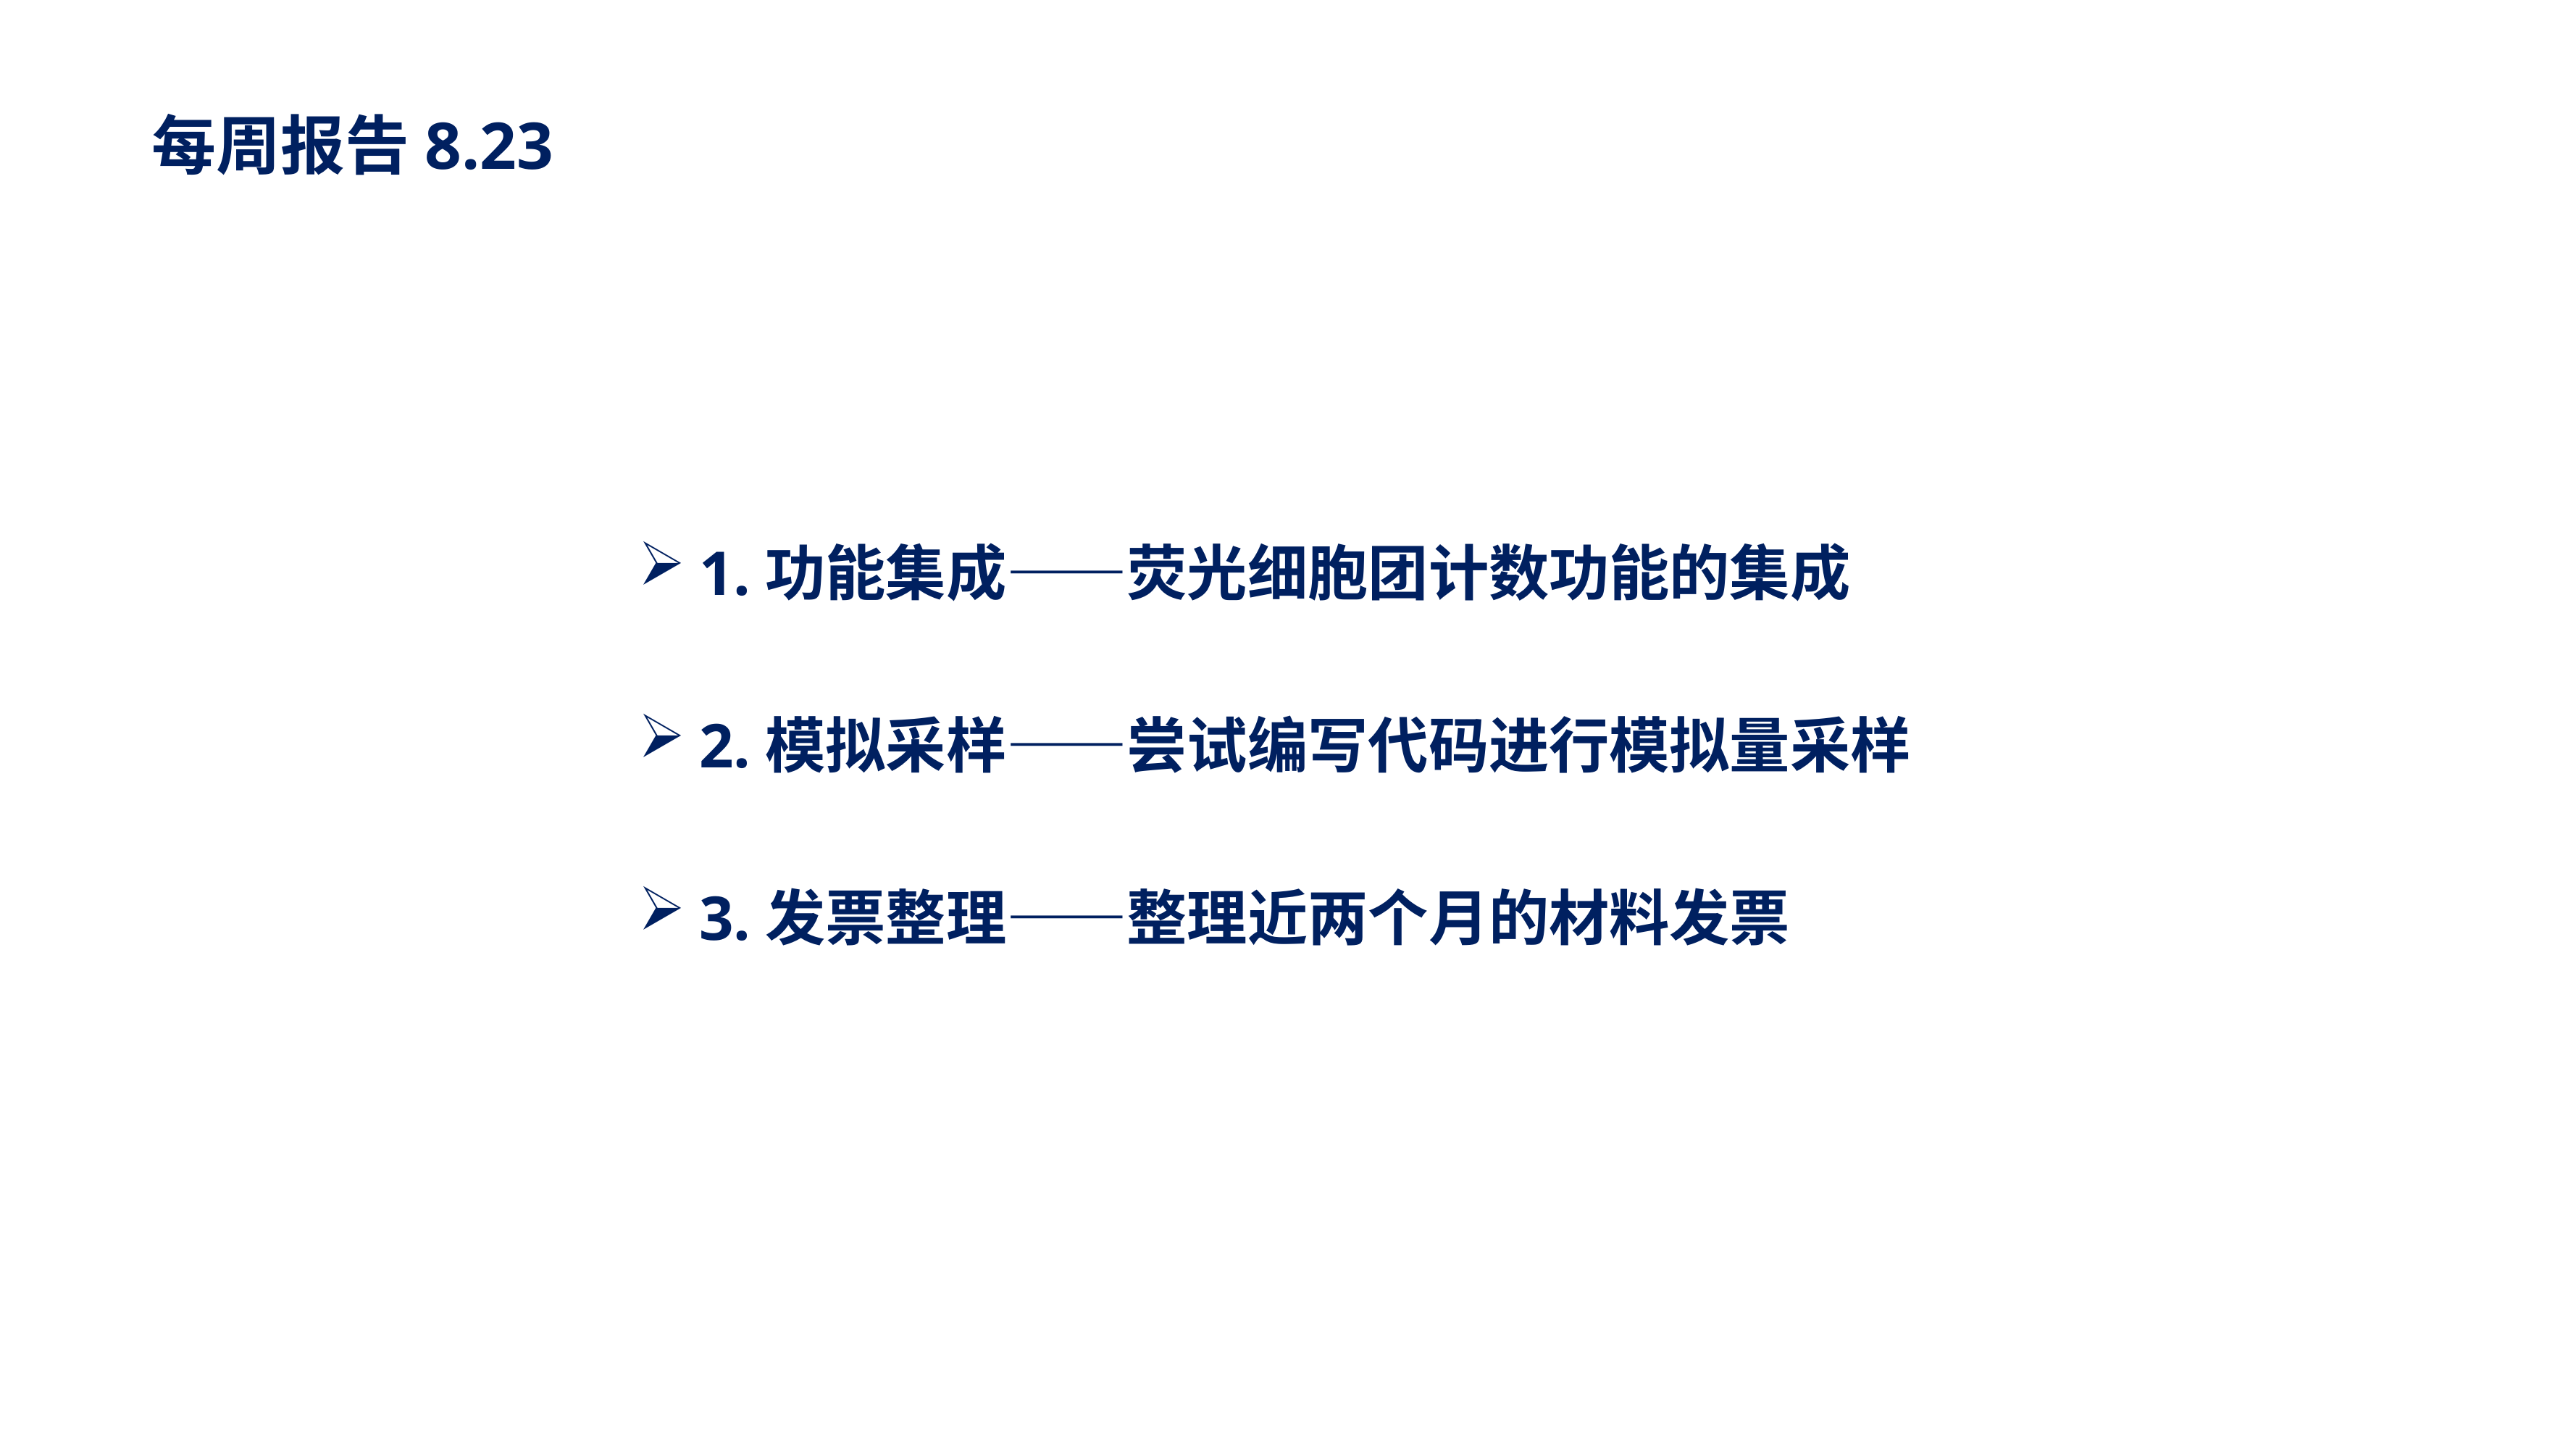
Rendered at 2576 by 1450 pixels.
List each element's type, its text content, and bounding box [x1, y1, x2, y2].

text_box 每周报告8.23 [141, 99, 1911, 188]
text_box 3.发票整理——整理近两个月的材料发票 [628, 852, 2028, 958]
text_box 2.模拟采样——尝试编写代码进行模拟量采样 [628, 680, 2028, 786]
text_box 1.功能集成——荧光细胞团计数功能的集成 [628, 507, 2028, 612]
